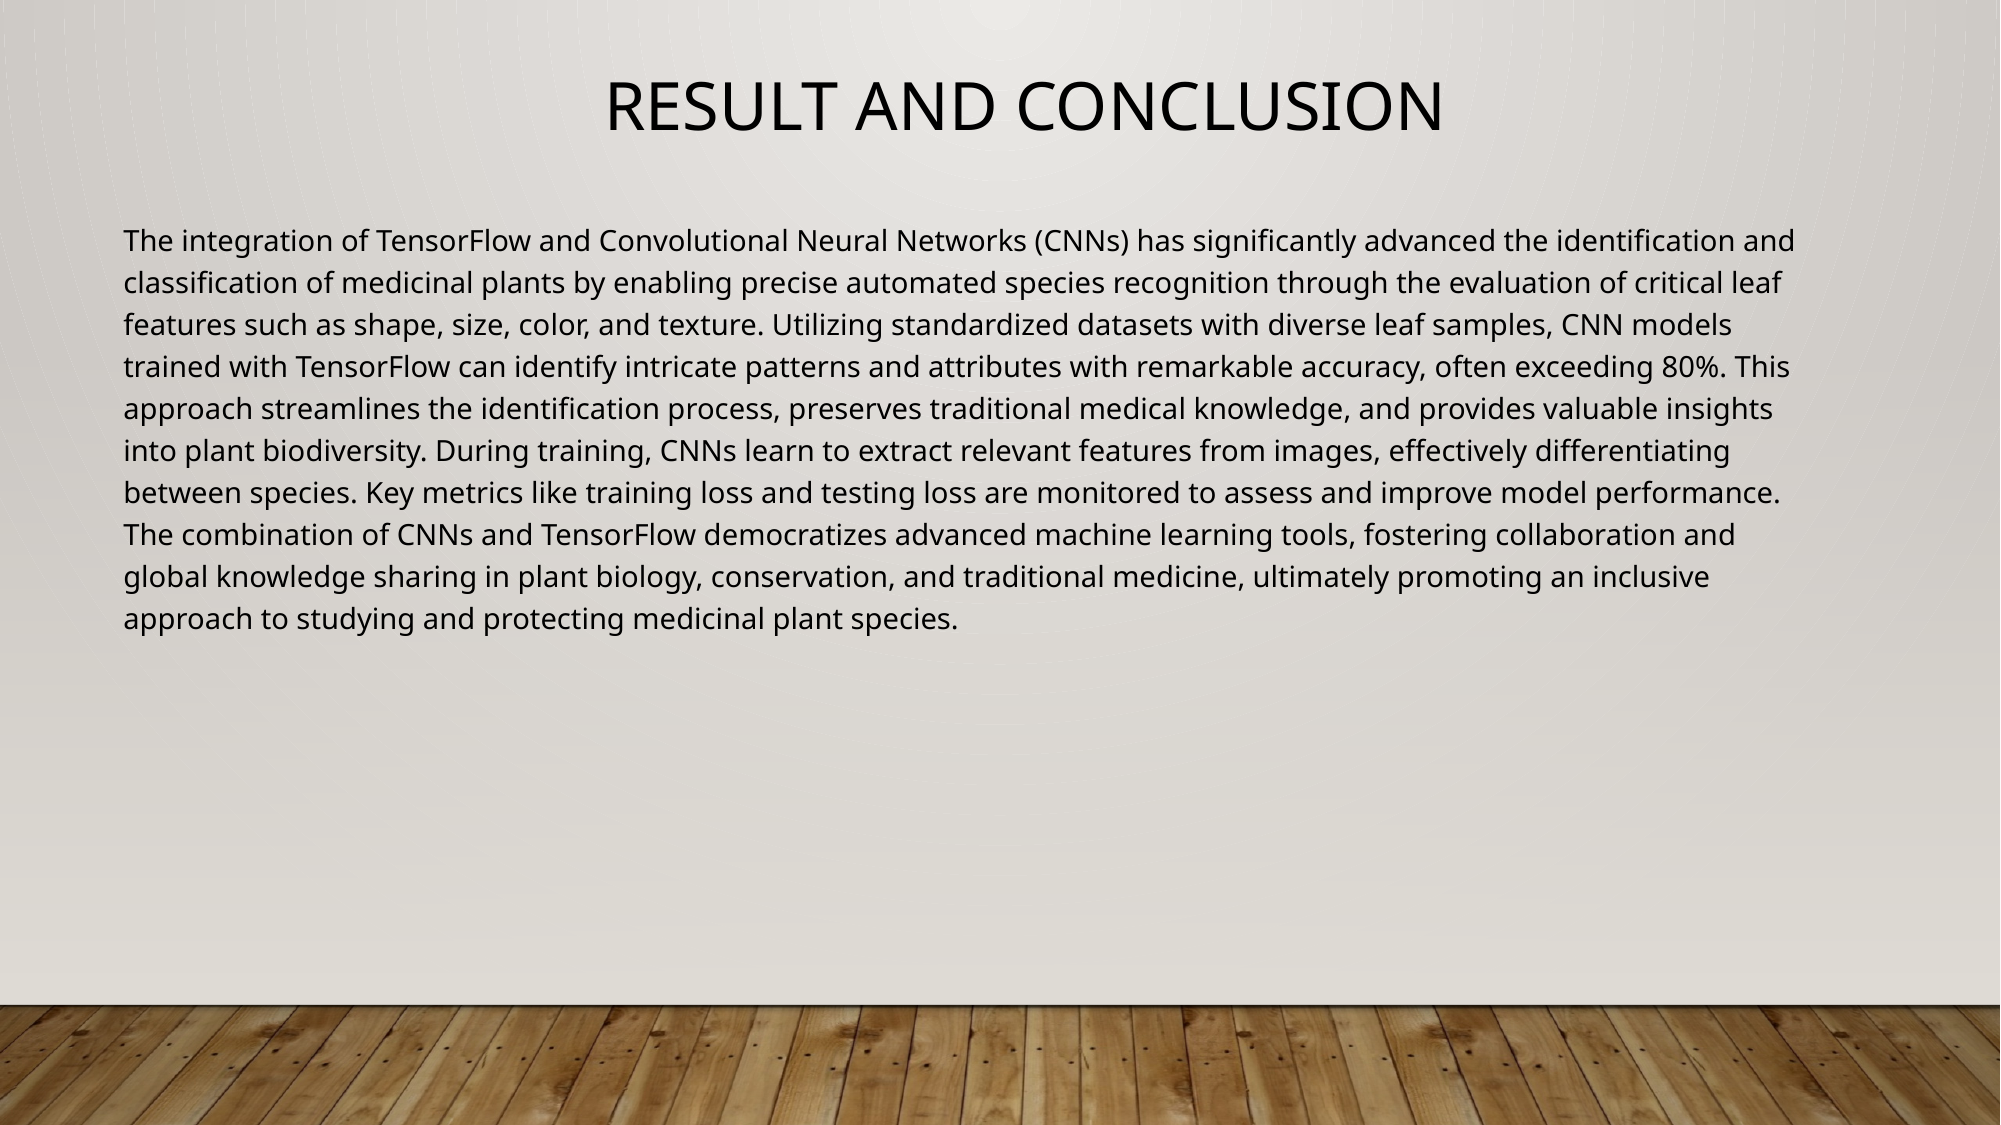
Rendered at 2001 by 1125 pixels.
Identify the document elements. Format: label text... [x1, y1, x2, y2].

list The integration of TensorFlow and Convolutional Neural Networks (CNNs) has significantly advanced the identification and classification of medicinal plants by enabling precise automated species recognition through the evaluation of critical leaf features such as shape, size, color, and texture. Utilizing standardized datasets with diverse leaf samples, CNN models trained with TensorFlow can identify intricate patterns and attributes with remarkable accuracy, often exceeding 80%. This approach streamlines the identification process, preserves traditional medical knowledge, and provides valuable insights into plant biodiversity. During training, CNNs learn to extract relevant features from images, effectively differentiating between species. Key metrics like training loss and testing loss are monitored to assess and improve model performance. The combination of CNNs and TensorFlow democratizes advanced machine learning tools, fostering collaboration and global knowledge sharing in plant biology, conservation, and traditional medicine, ultimately promoting an inclusive approach to studying and protecting medicinal plant species. [108, 208, 1814, 780]
title RESULT AND CONCLUSION [238, 65, 1814, 208]
picture [0, 1005, 2000, 1125]
